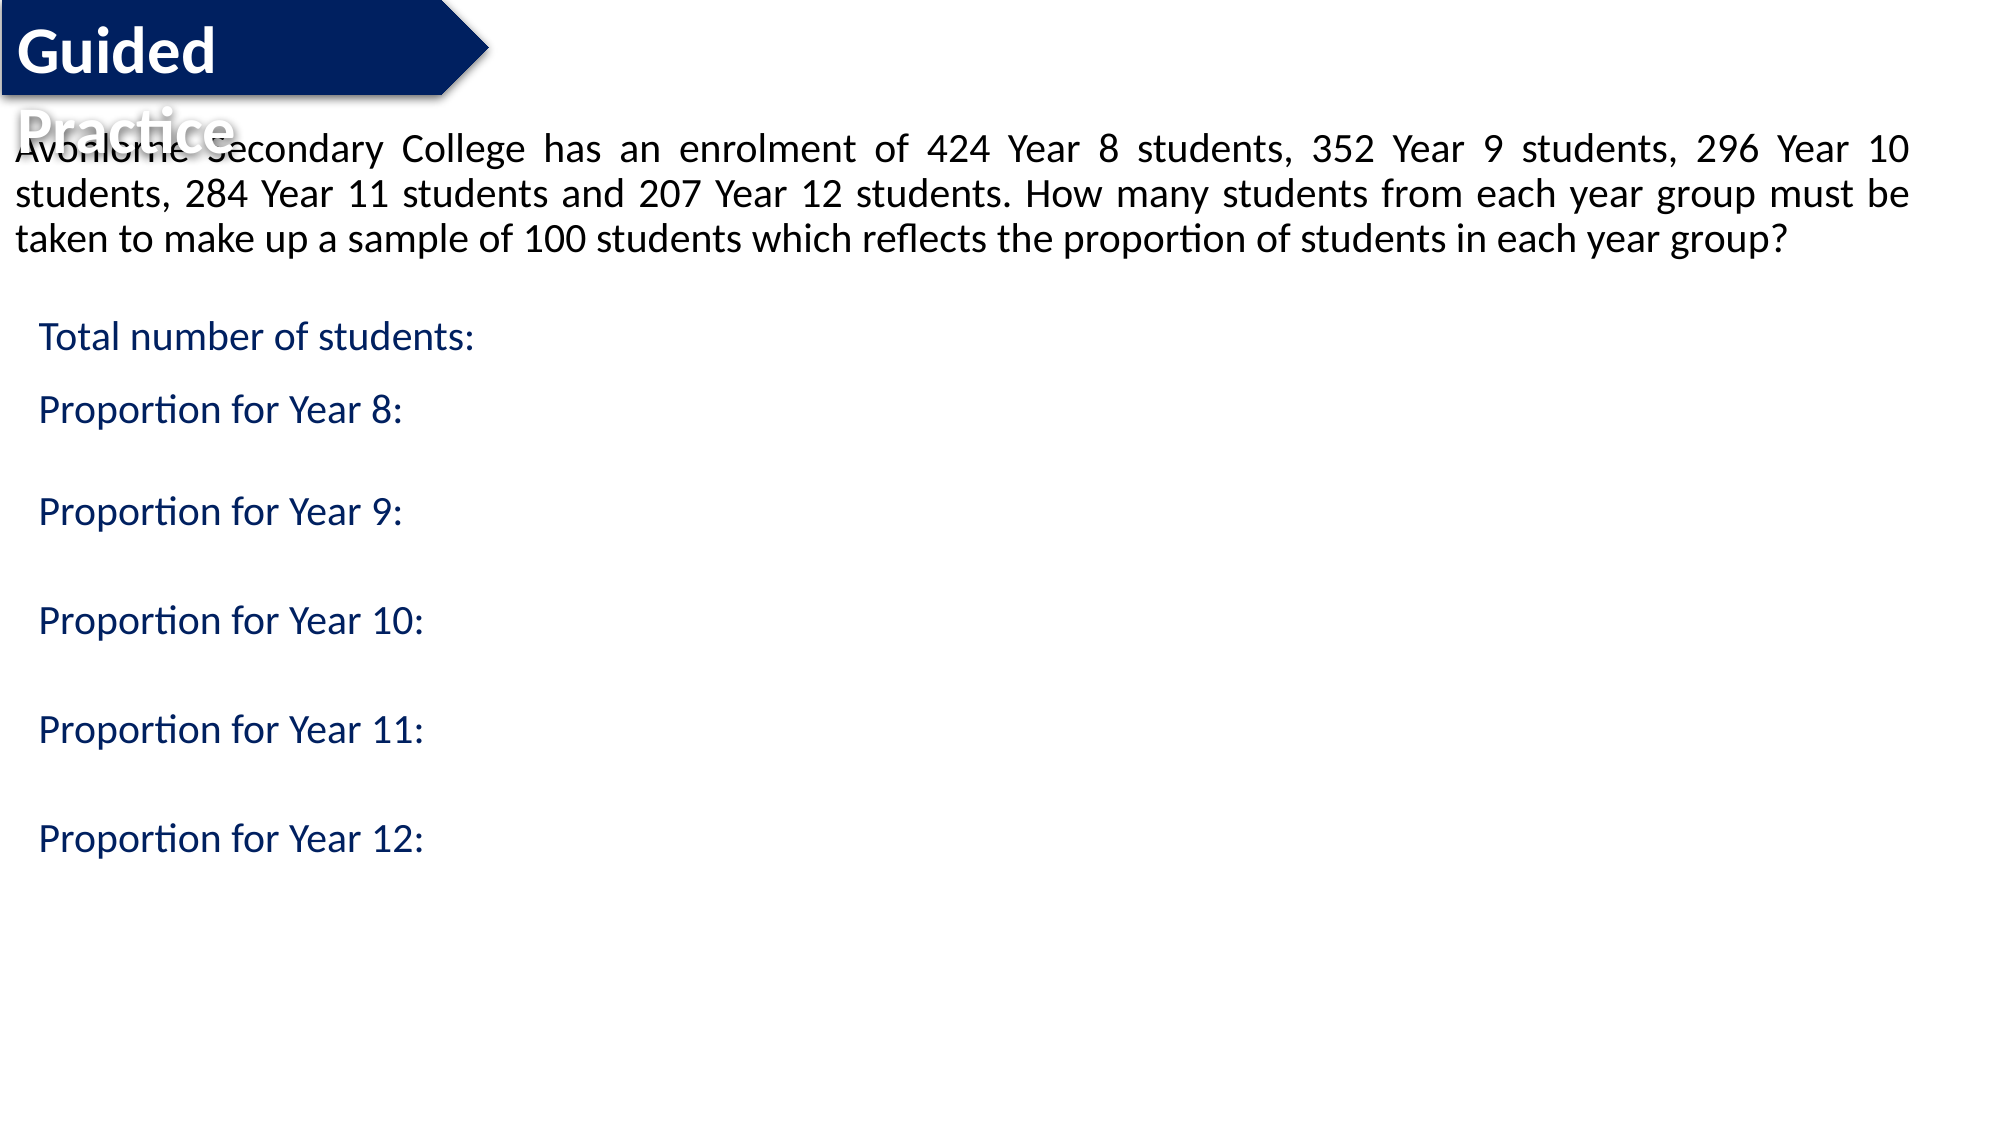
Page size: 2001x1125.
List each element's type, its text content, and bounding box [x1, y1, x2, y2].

list Avonlorne Secondary College has an enrolment of 424 Year 8 students, 352 Year 9 students, 296 Year 10 students, 284 Year 11 students and 207 Year 12 students. How many students from each year group must be taken to make up a sample of 100 students which reflects the proportion of students in each year group? [0, 118, 1927, 459]
text_box Guided Practice [2, 0, 489, 95]
